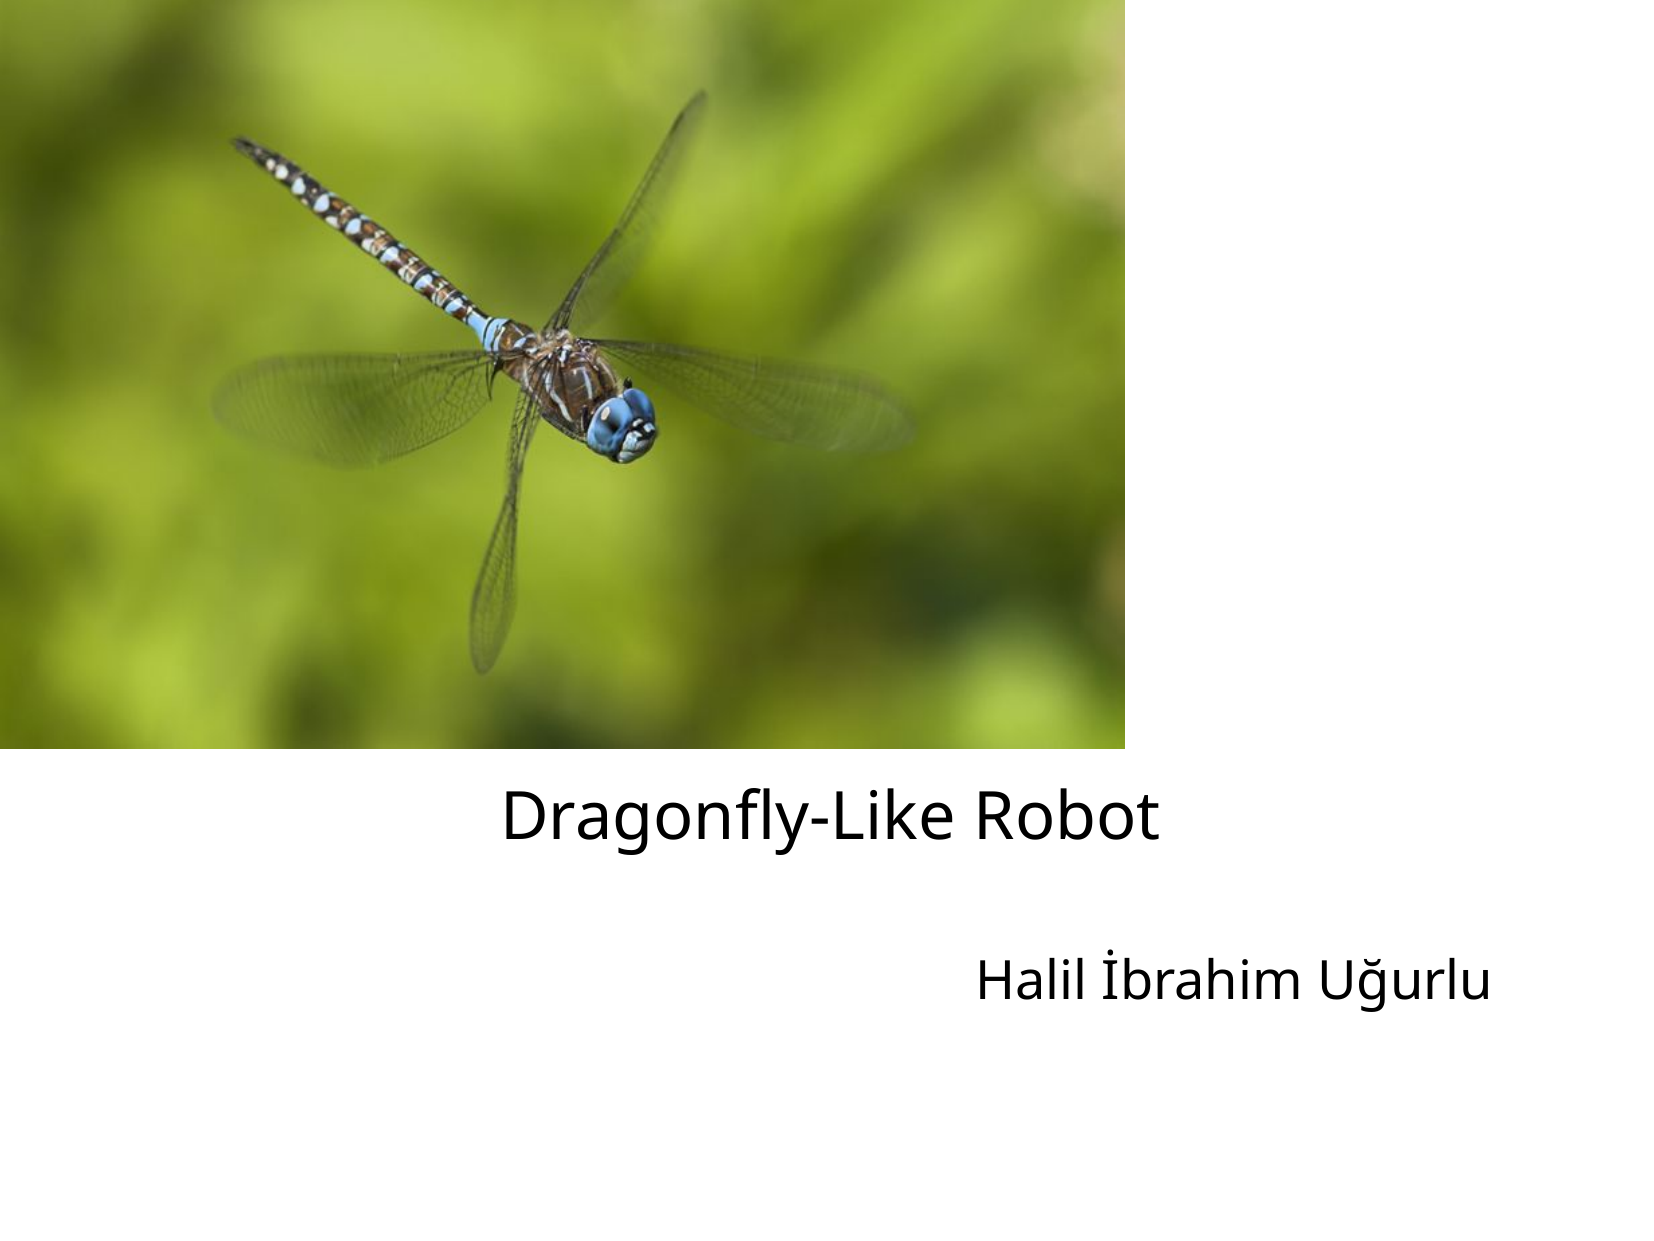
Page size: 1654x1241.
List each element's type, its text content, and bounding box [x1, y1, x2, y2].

text_box Dragonfly-Like Robot Halil İbrahim Uğurlu [86, 659, 1575, 1125]
picture [0, 0, 1126, 750]
